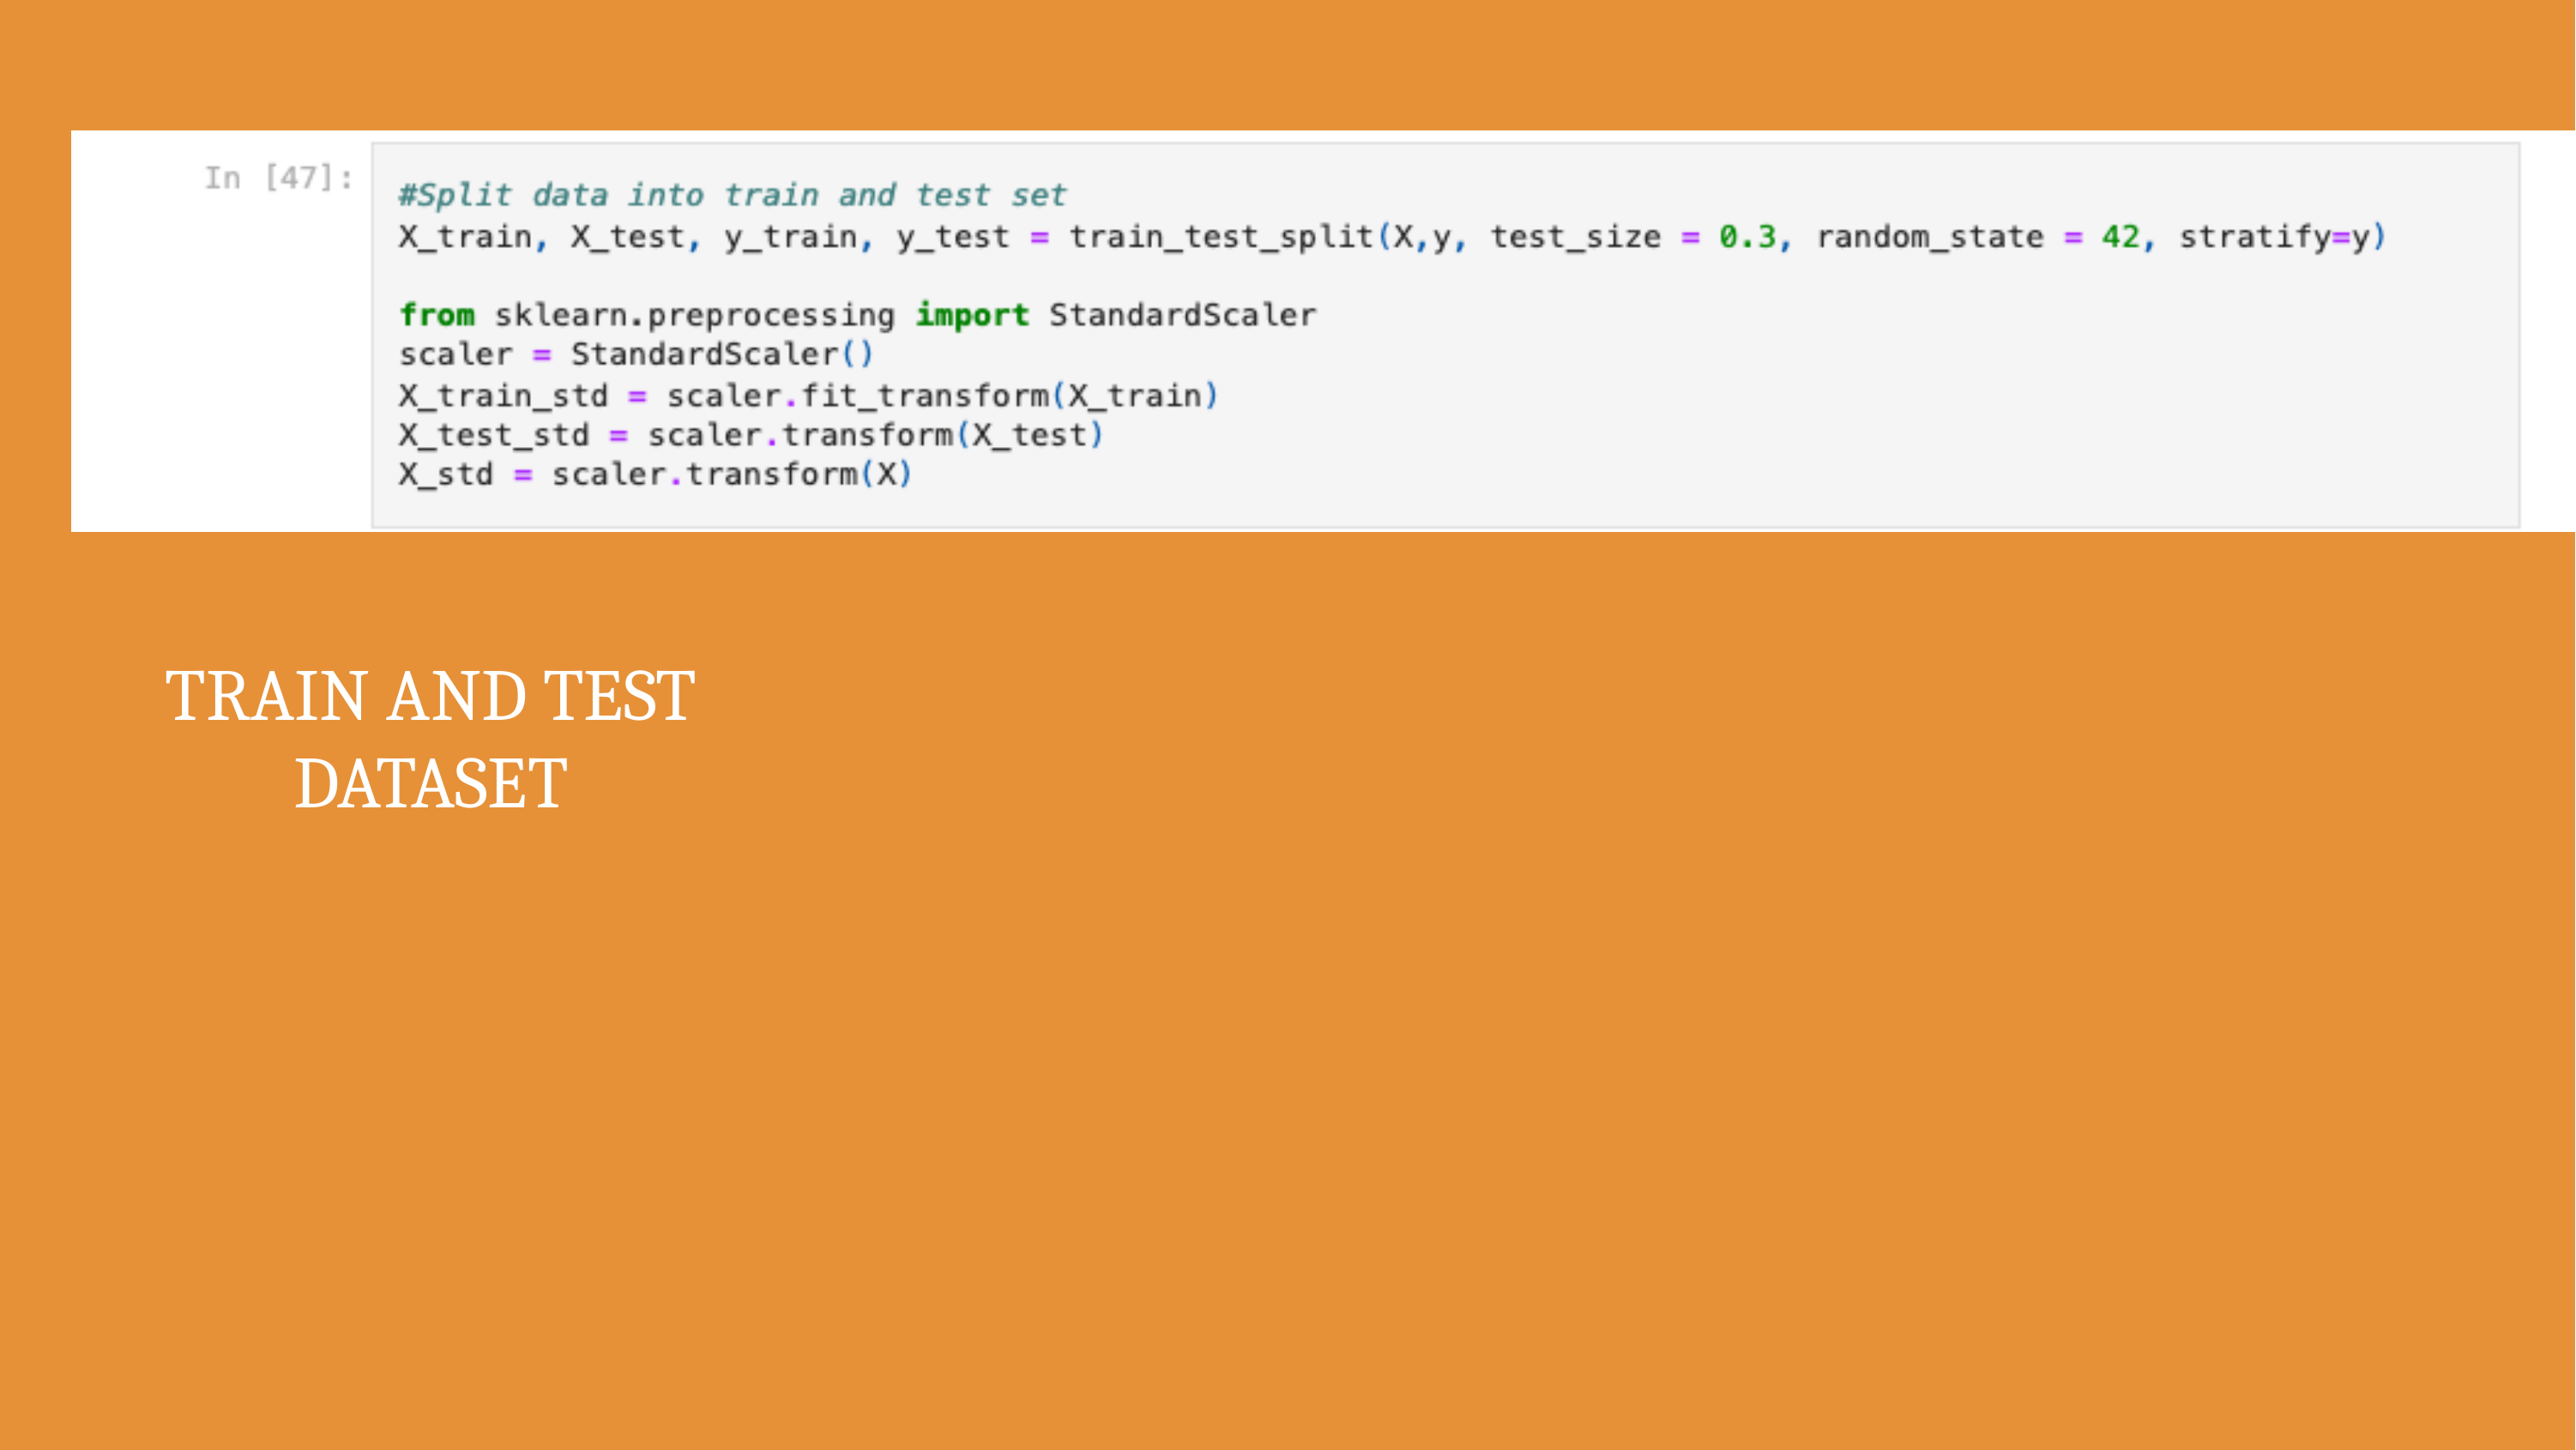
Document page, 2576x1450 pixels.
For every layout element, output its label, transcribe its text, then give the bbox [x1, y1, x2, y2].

text_box TRAIN AND TEST DATASET [112, 541, 750, 1070]
picture [71, 130, 2576, 532]
